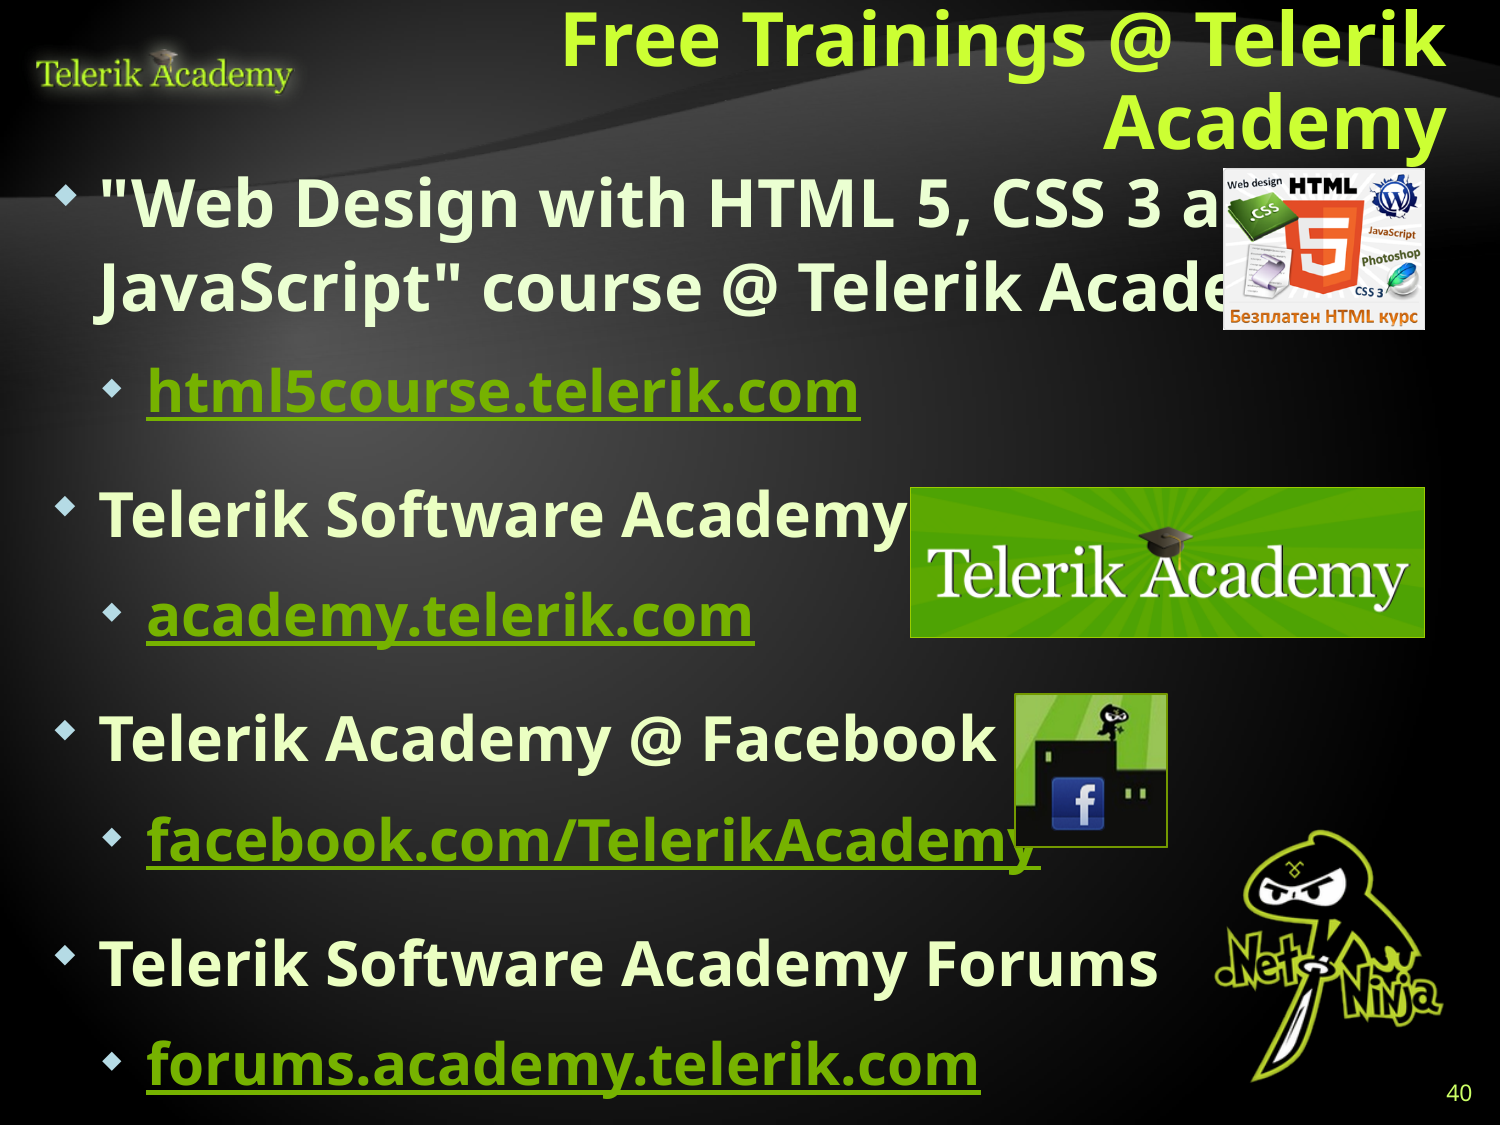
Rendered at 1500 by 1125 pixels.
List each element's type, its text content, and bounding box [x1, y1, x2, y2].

slide_number 40 [1412, 1074, 1488, 1113]
title Free Trainings @ Telerik Academy [300, 12, 1463, 149]
picture [0, 0, 1500, 1125]
list "Web Design with HTML 5, CSS 3 and JavaScript" course @ Telerik Academy html5course.telerik.com Telerik Software Academy academy.telerik.com Telerik Academy @ Facebook facebook.com/TelerikAcademy Telerik Software Academy Forums forums.academy.telerik.com [37, 149, 1463, 1100]
